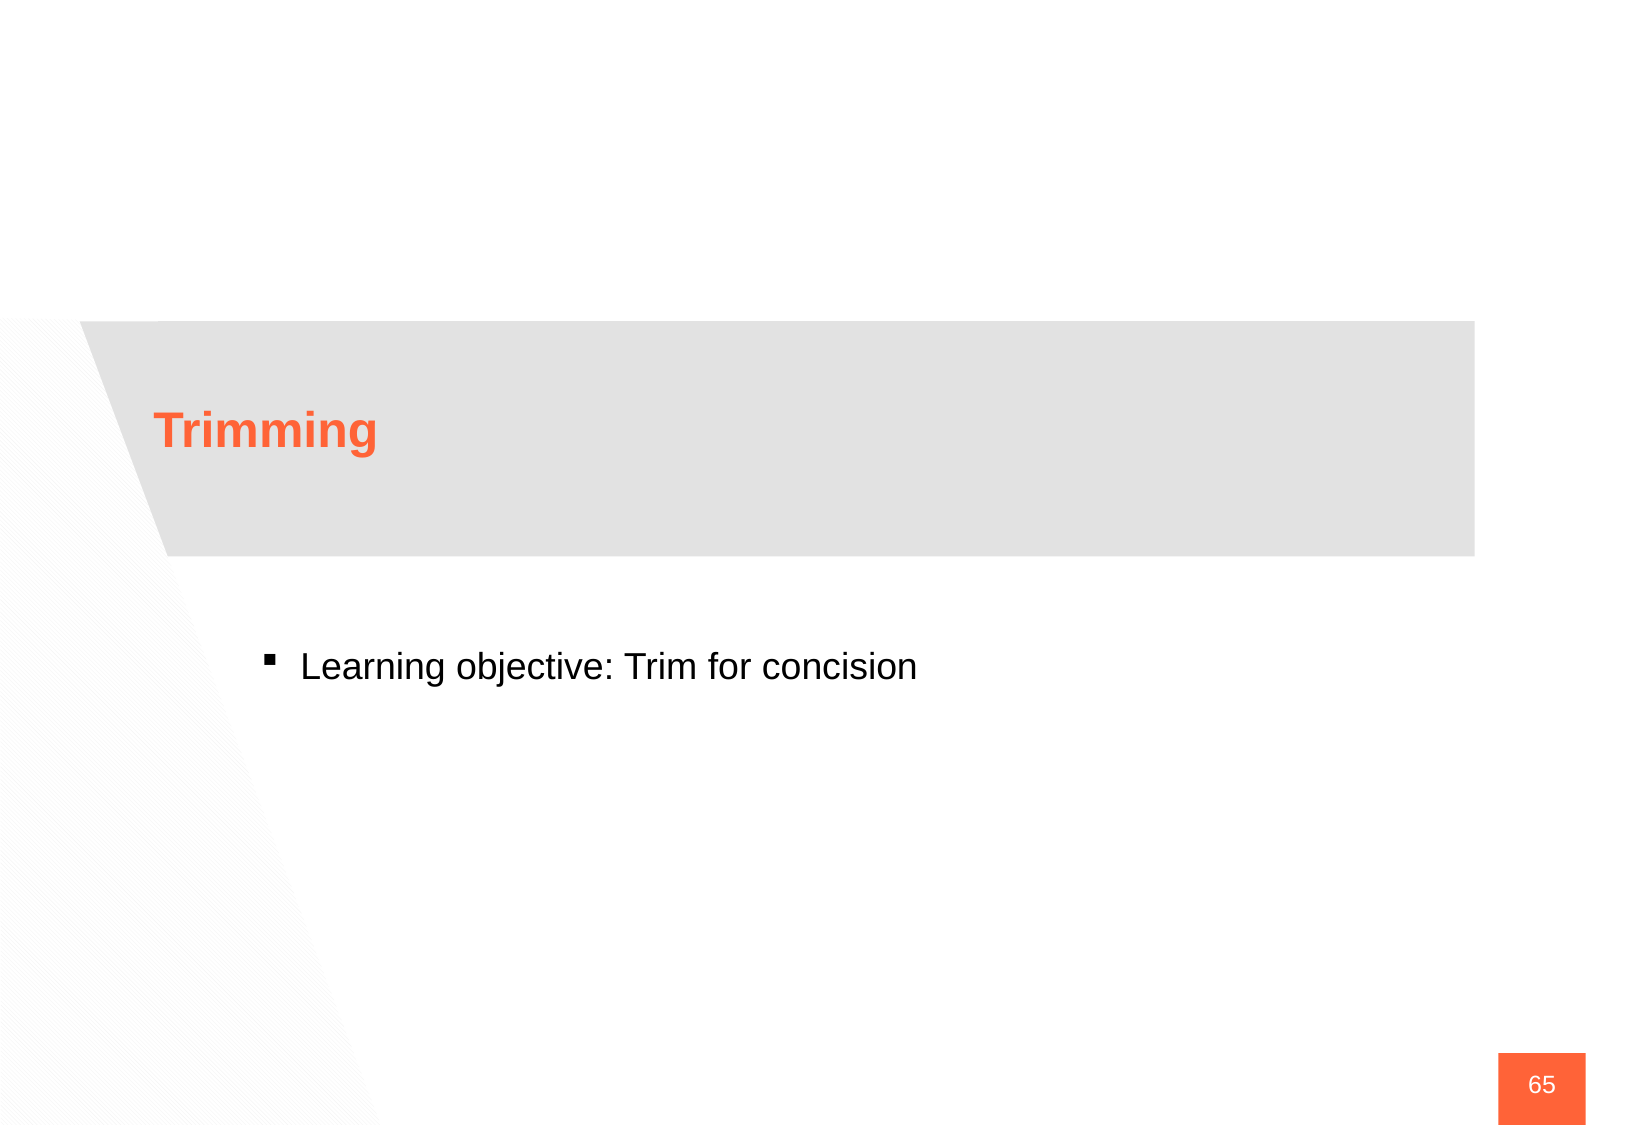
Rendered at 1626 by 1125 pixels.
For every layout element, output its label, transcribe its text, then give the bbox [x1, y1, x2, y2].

text_box Learning objective: Trim for concision [246, 634, 1574, 695]
text_box [0, 316, 382, 1125]
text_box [51, 321, 1475, 539]
